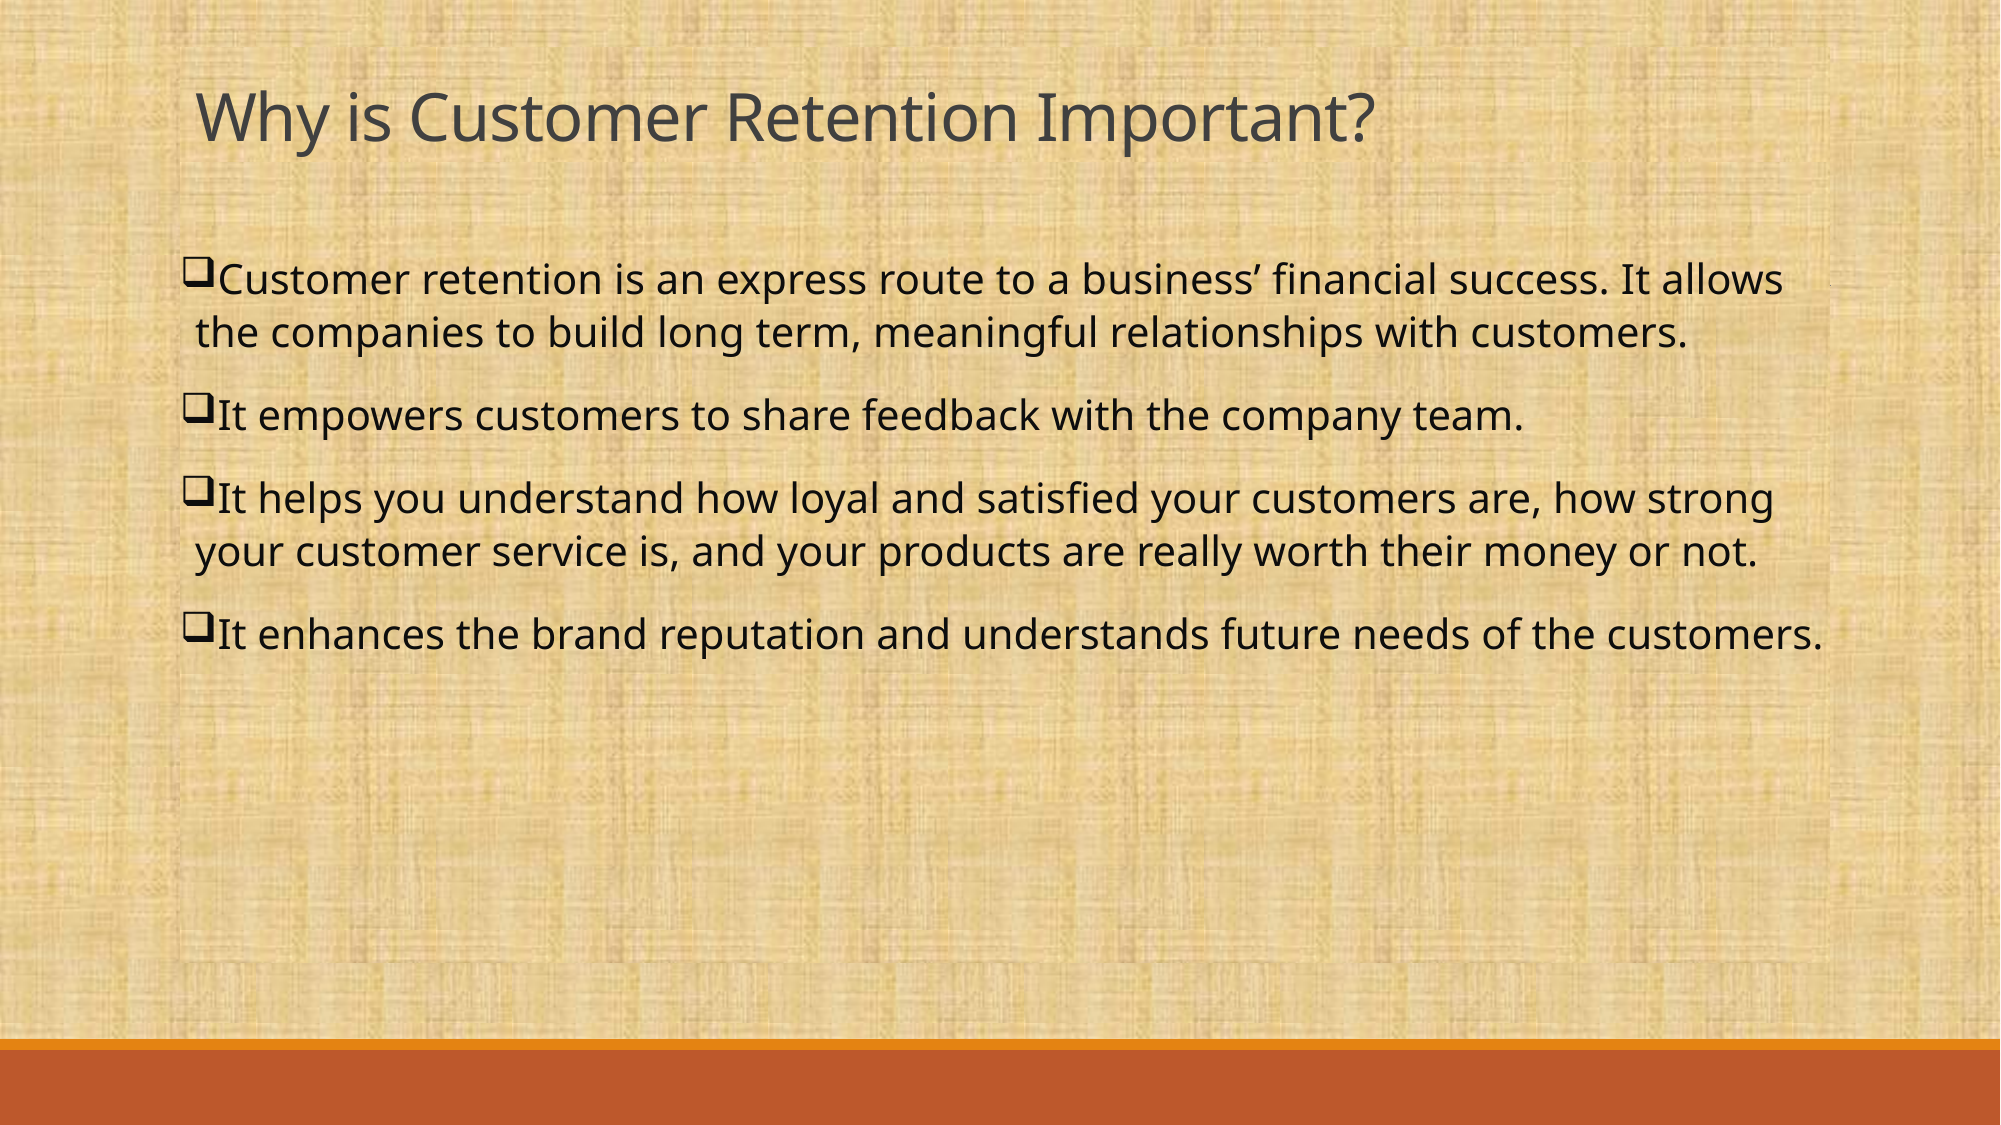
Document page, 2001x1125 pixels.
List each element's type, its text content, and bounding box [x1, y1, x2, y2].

list Customer retention is an express route to a business’ financial success. It allows the companies to build long term, meaningful relationships with customers. It empowers customers to share feedback with the company team. It helps you understand how loyal and satisfied your customers are, how strong your customer service is, and your products are really worth their money or not. It enhances the brand reputation and understands future needs of the customers. [180, 162, 1830, 963]
picture [0, 0, 2001, 1125]
title Why is Customer Retention Important? [180, 47, 1830, 162]
